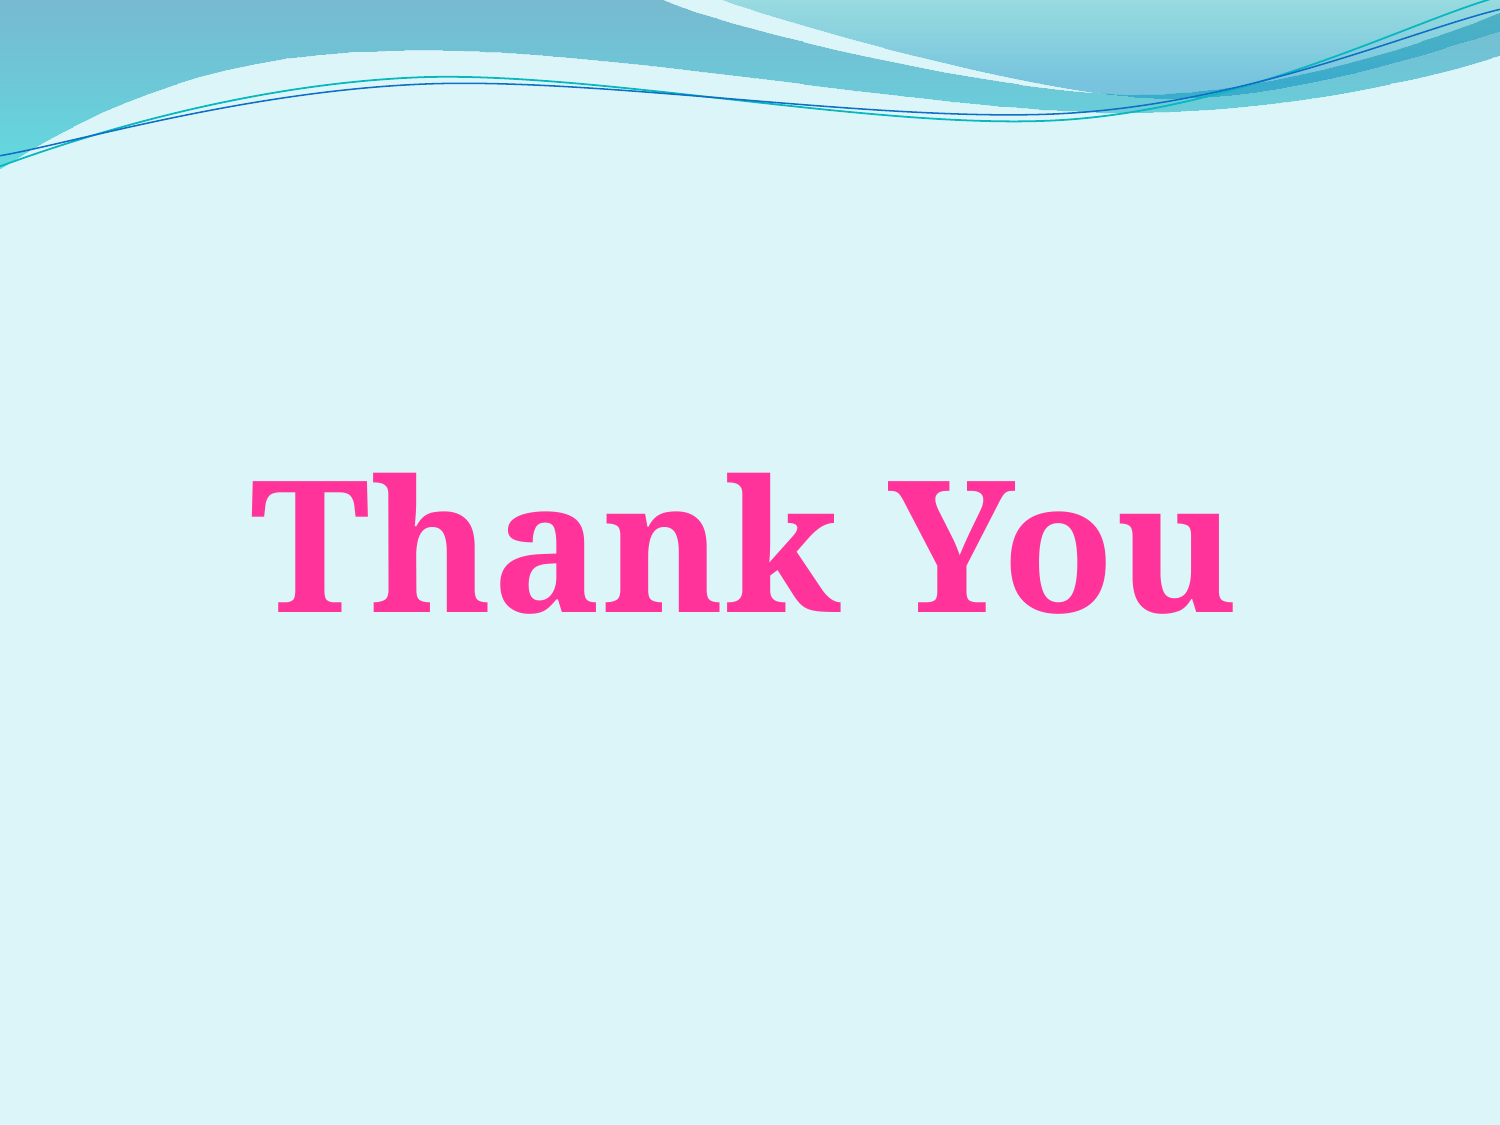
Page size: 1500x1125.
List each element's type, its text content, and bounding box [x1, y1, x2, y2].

text_box Thank You [187, 421, 1301, 657]
